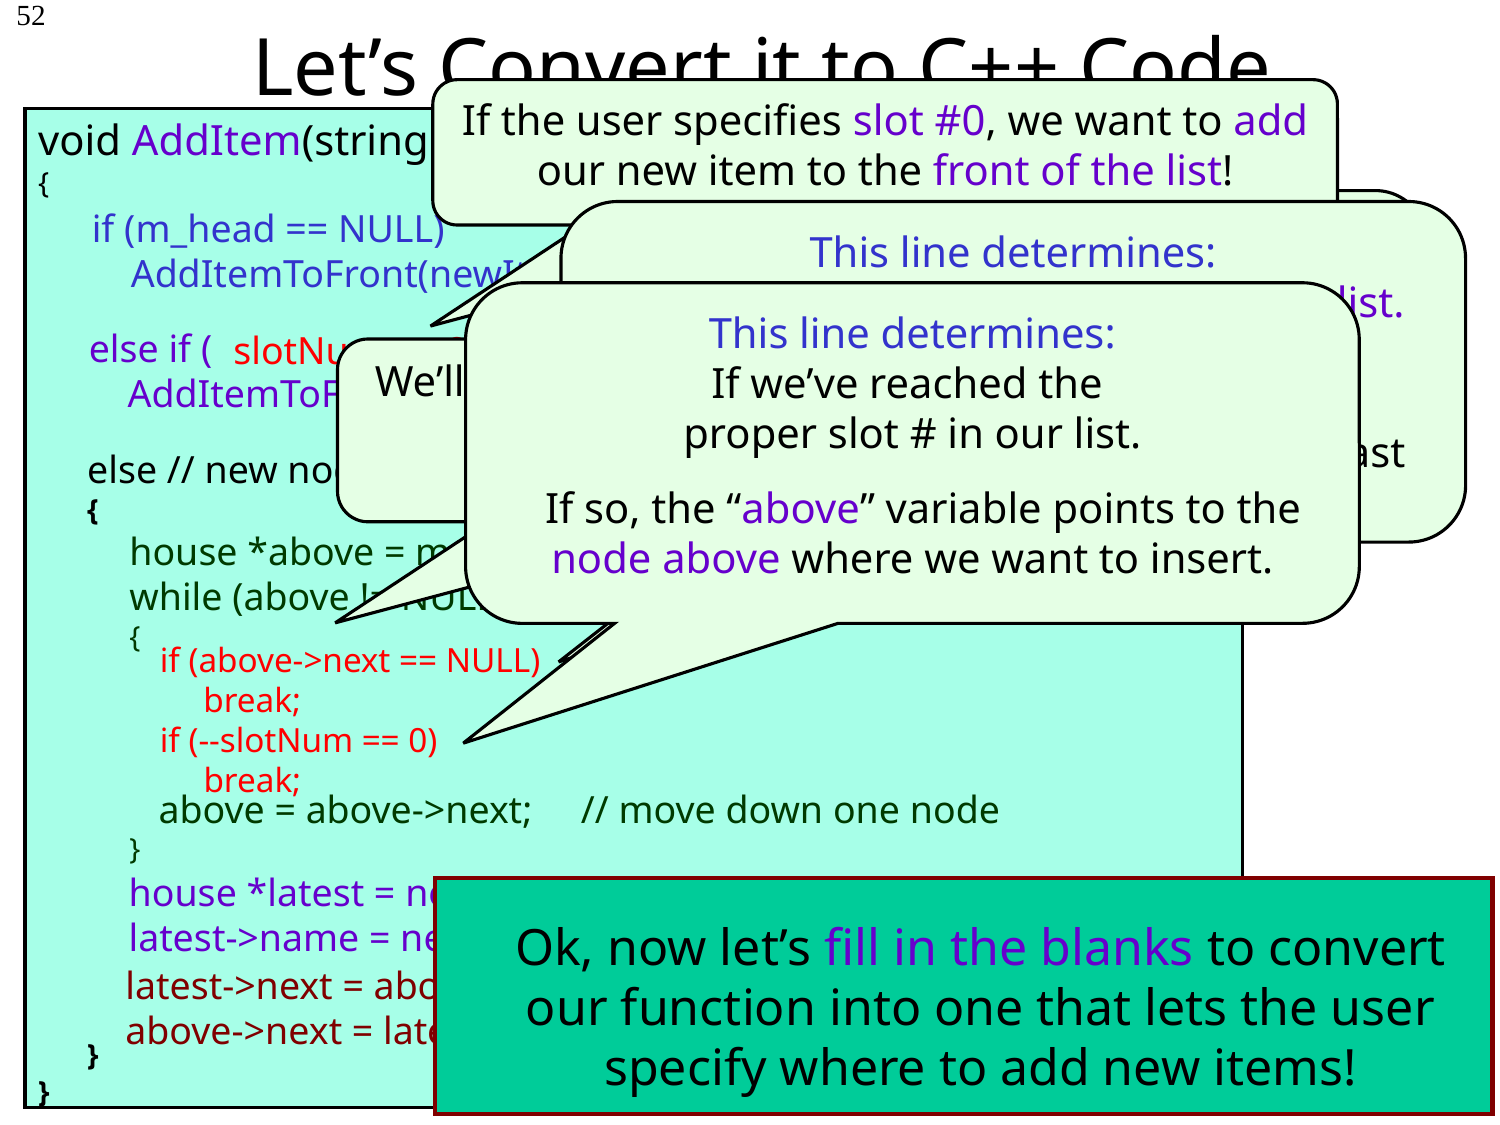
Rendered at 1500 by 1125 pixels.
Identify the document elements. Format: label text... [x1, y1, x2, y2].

text_box This line determines: If we’ve reached the last node in the list. If so, we can’t go any farther… Let’s just add our new item after the last node in the list. [560, 201, 1466, 543]
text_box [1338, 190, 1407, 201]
text_box [1231, 807, 1243, 876]
text_box If the user specifies slot #0, we want to add our new item to the front of the list! [430, 237, 564, 327]
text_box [434, 877, 1500, 1115]
text_box if (m_head == NULL) AddItemToFront(newItem); // use Einstein’s algorithm [77, 197, 571, 303]
text_box else // new node belongs somewhere in the middle of the list { } [72, 439, 429, 1079]
text_box latest->next = above->next; // link new node to following node above->next = latest; // link above node to new node [110, 955, 429, 1060]
text_box house *latest = new house; // alloc and fill our new node latest->name = newItem; [113, 861, 1188, 955]
text_box This line determines: If we’ve reached the proper slot # in our list. If so, the “above” variable points to the node above where we want to insert. [463, 282, 1360, 744]
text_box house *above = m_head; // start with first node while (above != NULL) { above = above->next; // move down one node } [114, 520, 1234, 873]
text_box If the user specifies slot #0, we want to add our new item to the front of the list! [432, 79, 1338, 225]
text_box We’ll keep traversing down the nodes until we hit the right slot number (or we hit the end of the list) [335, 537, 469, 623]
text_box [639, 105, 936, 179]
text_box else if ( /* decide if the new item belongs at the top */ ) AddItemToFront(newItem); // use Einstein’s algorithm [73, 317, 337, 423]
title Let’s Convert it to C++ Code [2, 0, 1500, 158]
text_box void AddItem(string &newItem) { } [23, 106, 463, 1116]
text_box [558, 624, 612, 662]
text_box slotNum == 0 ) [218, 319, 469, 379]
text_box We’ll keep traversing down the nodes until we hit the right slot number (or we hit the end of the list) [337, 338, 465, 522]
text_box if (above->next == NULL) break; if (--slotNum == 0) break; [145, 631, 1354, 807]
text_box [1234, 624, 1243, 631]
